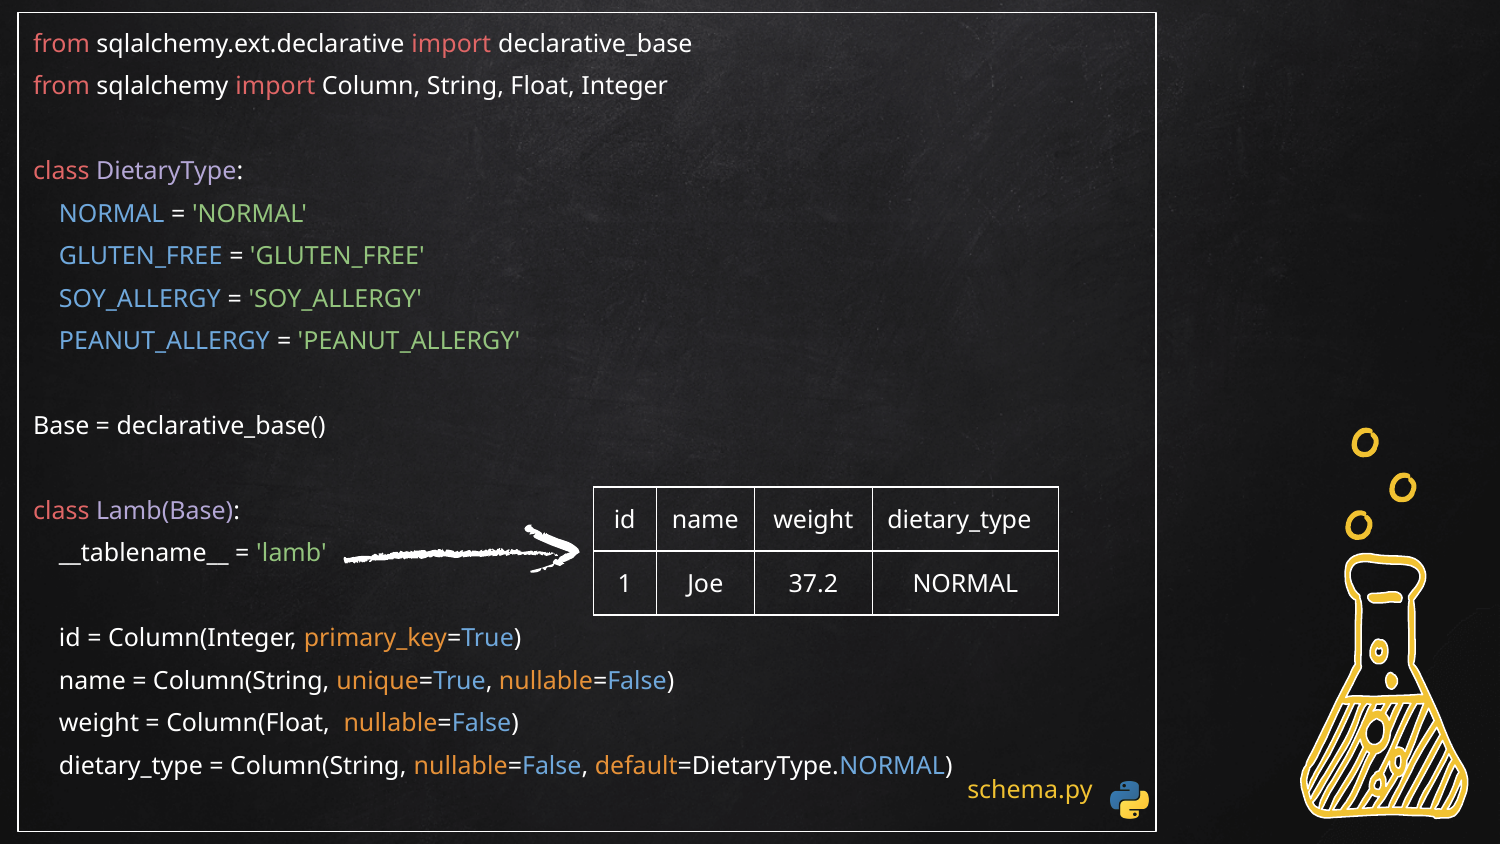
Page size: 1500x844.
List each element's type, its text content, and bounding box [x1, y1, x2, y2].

text_box schema.py [952, 758, 1120, 825]
table_cell NORMAL [873, 552, 1058, 614]
text_box [1300, 553, 1468, 819]
table_cell 37.2 [755, 552, 872, 614]
picture [0, 0, 1500, 844]
table_header weight [755, 488, 872, 550]
table_header name [657, 488, 754, 550]
table_cell Joe [657, 552, 754, 614]
text_box from sqlalchemy.ext.declarative import declarative_base from sqlalchemy import Column, String, Float, Integer class DietaryType: NORMAL = 'NORMAL' GLUTEN_FREE = 'GLUTEN_FREE' SOY_ALLERGY = 'SOY_ALLERGY' PEANUT_ALLERGY = 'PEANUT_ALLERGY' Base = declarative_base() class Lamb(Base): __tablename__ = 'lamb' id = Column(Integer, primary_key=True) name = Column(String, unique=True, nullable=False) weight = Column(Float, nullable=False) dietary_type = Column(String, nullable=False, default=DietaryType.NORMAL) [18, 12, 1156, 832]
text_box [343, 524, 580, 573]
table_header id [594, 488, 656, 550]
table_header dietary_type [873, 488, 1058, 550]
table_cell 1 [594, 552, 656, 614]
